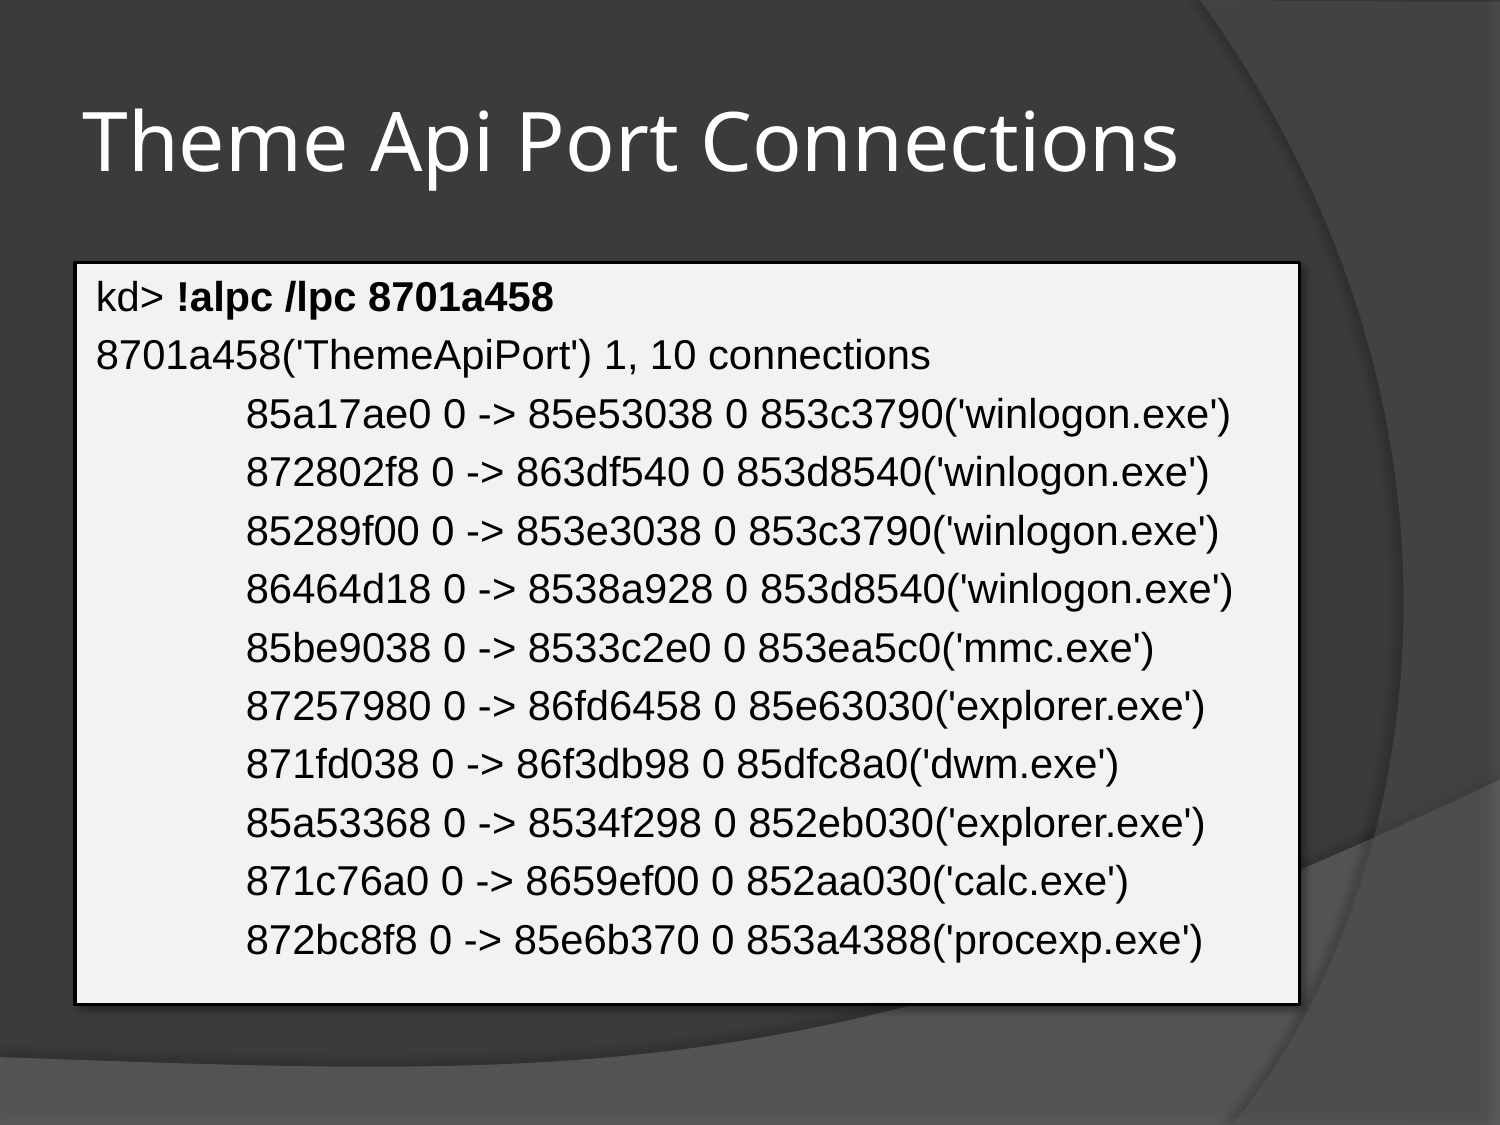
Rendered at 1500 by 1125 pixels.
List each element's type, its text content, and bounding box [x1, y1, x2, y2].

list kd> !alpc /lpc 8701a458 8701a458('ThemeApiPort') 1, 10 connections 85a17ae0 0 -> 85e53038 0 853c3790('winlogon.exe') 872802f8 0 -> 863df540 0 853d8540('winlogon.exe') 85289f00 0 -> 853e3038 0 853c3790('winlogon.exe') 86464d18 0 -> 8538a928 0 853d8540('winlogon.exe') 85be9038 0 -> 8533c2e0 0 853ea5c0('mmc.exe') 87257980 0 -> 86fd6458 0 85e63030('explorer.exe') 871fd038 0 -> 86f3db98 0 85dfc8a0('dwm.exe') 85a53368 0 -> 8534f298 0 852eb030('explorer.exe') 871c76a0 0 -> 8659ef00 0 852aa030('calc.exe') 872bc8f8 0 -> 85e6b370 0 853a4388('procexp.exe') [73, 261, 1301, 1006]
title Theme Api Port Connections [75, 45, 1300, 233]
